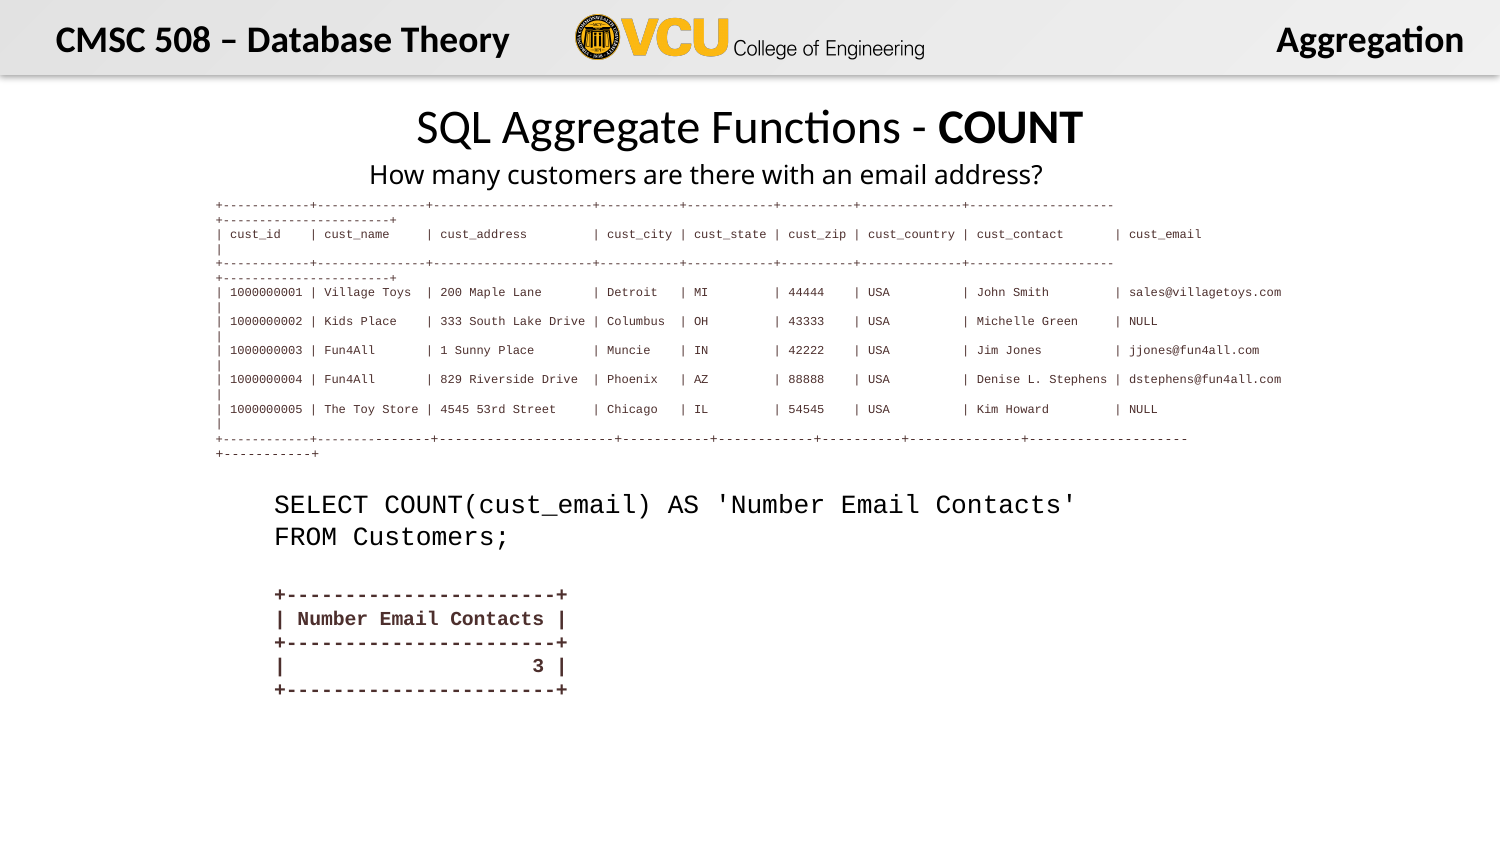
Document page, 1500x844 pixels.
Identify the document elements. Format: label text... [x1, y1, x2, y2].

text_box +------------+---------------+----------------------+-----------+------------+----------+--------------+--------------------+-----------------------+ | cust_id | cust_name | cust_address | cust_city | cust_state | cust_zip | cust_country | cust_contact | cust_email | +------------+---------------+----------------------+-----------+------------+----------+--------------+--------------------+-----------------------+ | 1000000001 | Village Toys | 200 Maple Lane | Detroit | MI | 44444 | USA | John Smith | sales@villagetoys.com | | 1000000002 | Kids Place | 333 South Lake Drive | Columbus | OH | 43333 | USA | Michelle Green | NULL | | 1000000003 | Fun4All | 1 Sunny Place | Muncie | IN | 42222 | USA | Jim Jones | jjones@fun4all.com | | 1000000004 | Fun4All | 829 Riverside Drive | Phoenix | AZ | 88888 | USA | Denise L. Stephens | dstephens@fun4all.com | | 1000000005 | The Toy Store | 4545 53rd Street | Chicago | IL | 54545 | USA | Kim Howard | NULL | +------------+---------------+----------------------+-----------+------------+----------+--------------+--------------------+-----------+ [200, 190, 1300, 491]
picture [575, 14, 924, 60]
text_box SELECT COUNT(cust_email) AS 'Number Email Contacts' FROM Customers; +-----------------------+ | Number Email Contacts | +-----------------------+ | 3 | +-----------------------+ [269, 482, 1101, 705]
text_box How many customers are there with an email address? [350, 158, 1099, 190]
title SQL Aggregate Functions - COUNT [0, 75, 1500, 169]
